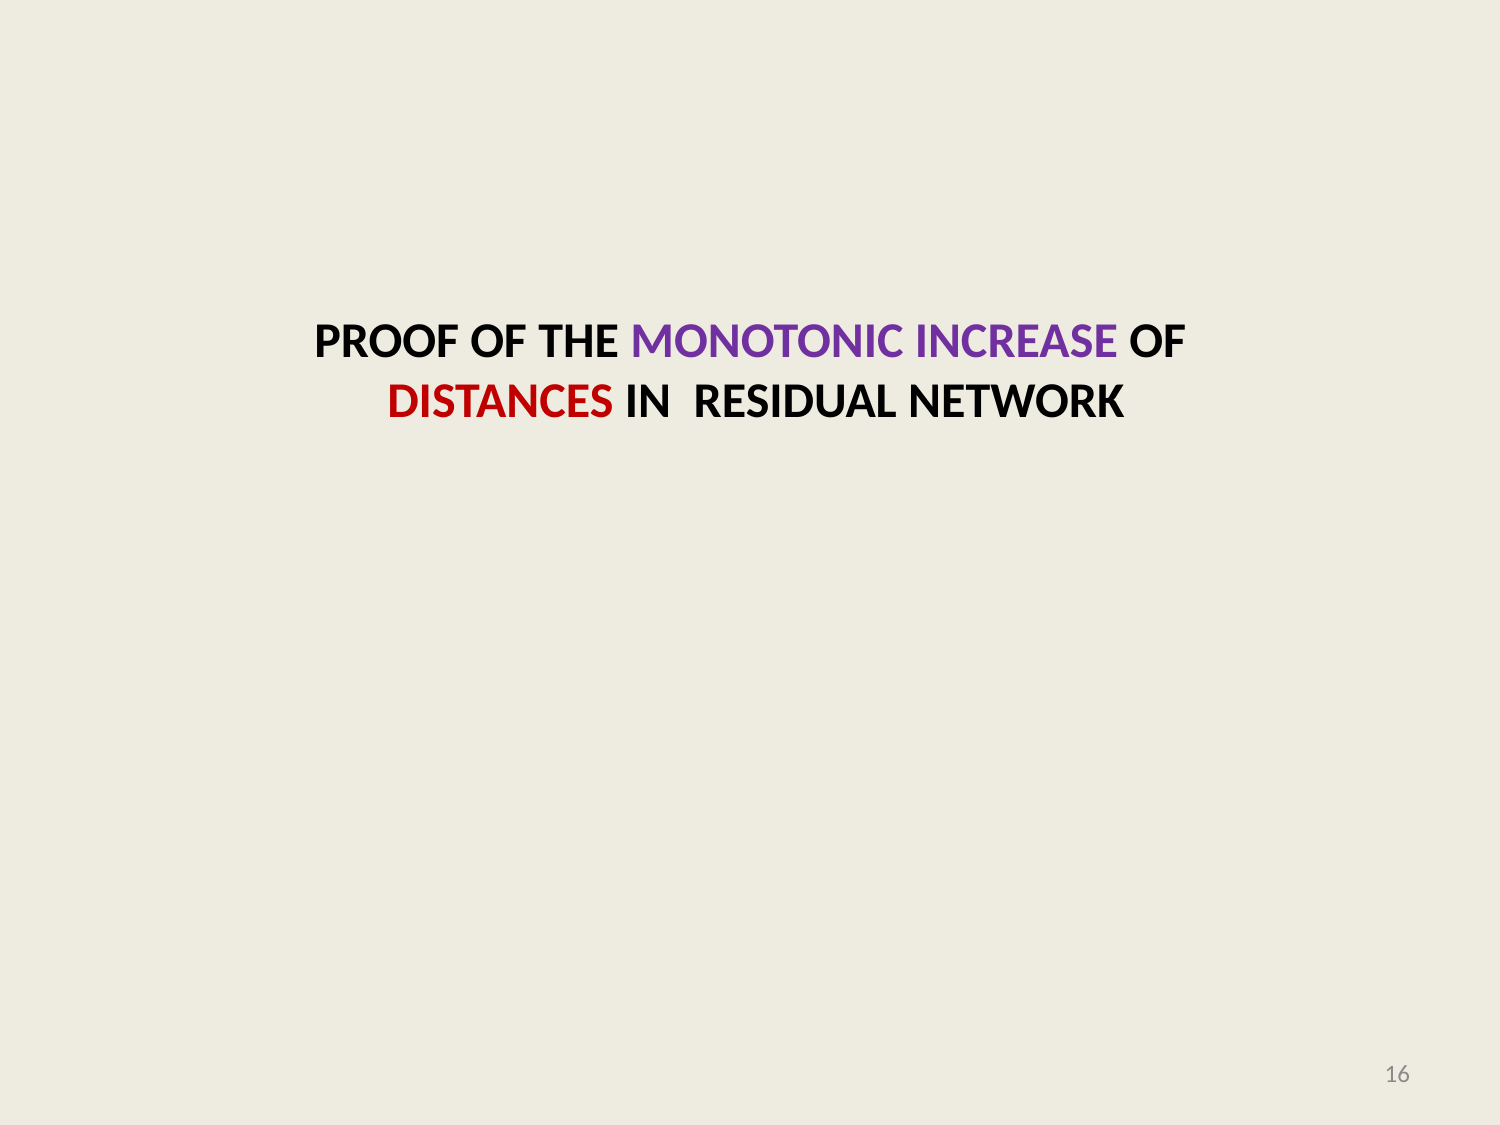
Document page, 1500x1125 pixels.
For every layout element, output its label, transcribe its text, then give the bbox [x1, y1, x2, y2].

slide_number 16 [1074, 1042, 1425, 1103]
title Proof of the monotonic increase of distanceS in residual network [118, 299, 1394, 524]
